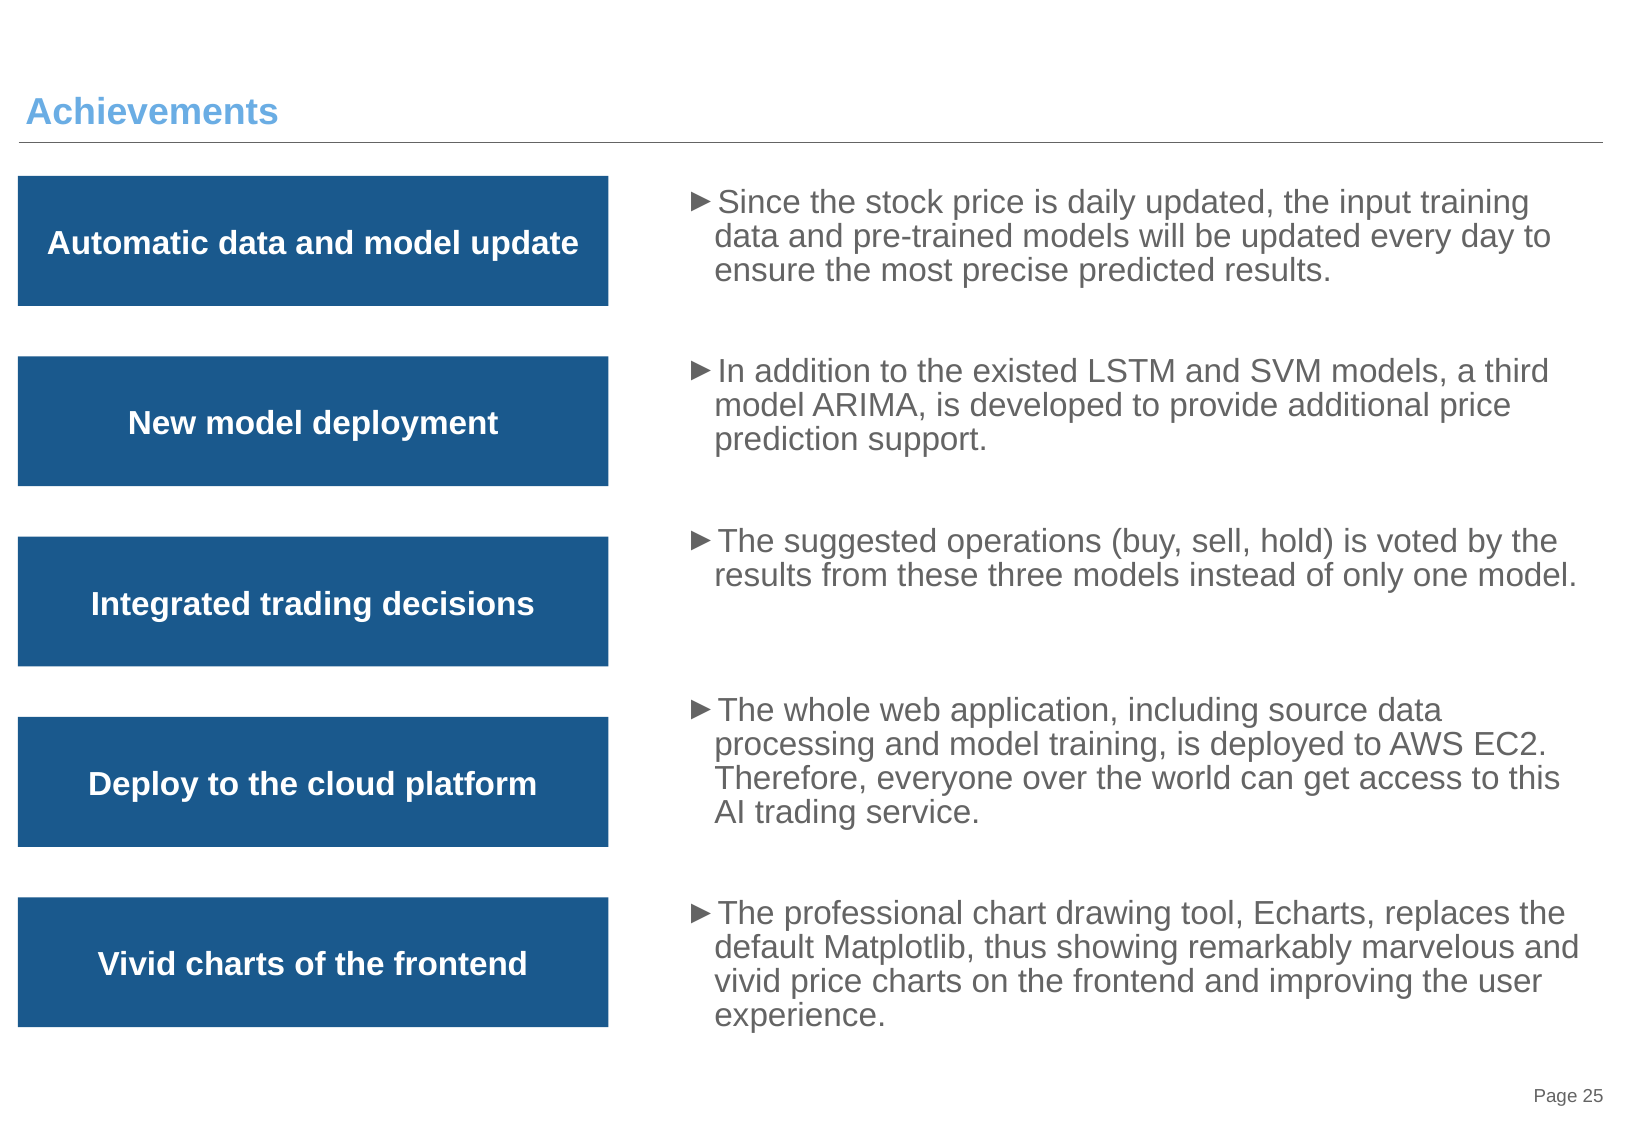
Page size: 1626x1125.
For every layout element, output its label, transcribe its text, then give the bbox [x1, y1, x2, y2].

text_box Deploy to the cloud platform [17, 716, 609, 847]
text_box Integrated trading decisions [17, 536, 609, 667]
title Achievements [18, 1, 1607, 133]
text_box Vivid charts of the frontend [17, 897, 609, 1028]
text_box New model deployment [17, 356, 609, 487]
text_box Since the stock price is daily updated, the input training data and pre-trained models will be updated every day to ensure the most precise predicted results. In addition to the existed LSTM and SVM models, a third model ARIMA, is developed to provide additional price prediction support. The suggested operations (buy, sell, hold) is voted by the results from these three models instead of only one model. The whole web application, including source data processing and model training, is deployed to AWS EC2. Therefore, everyone over the world can get access to this AI trading service. The professional chart drawing tool, Echarts, replaces the default Matplotlib, thus showing remarkably marvelous and vivid price charts on the frontend and improving the user experience. [677, 178, 1607, 1041]
text_box Automatic data and model update [17, 175, 609, 306]
